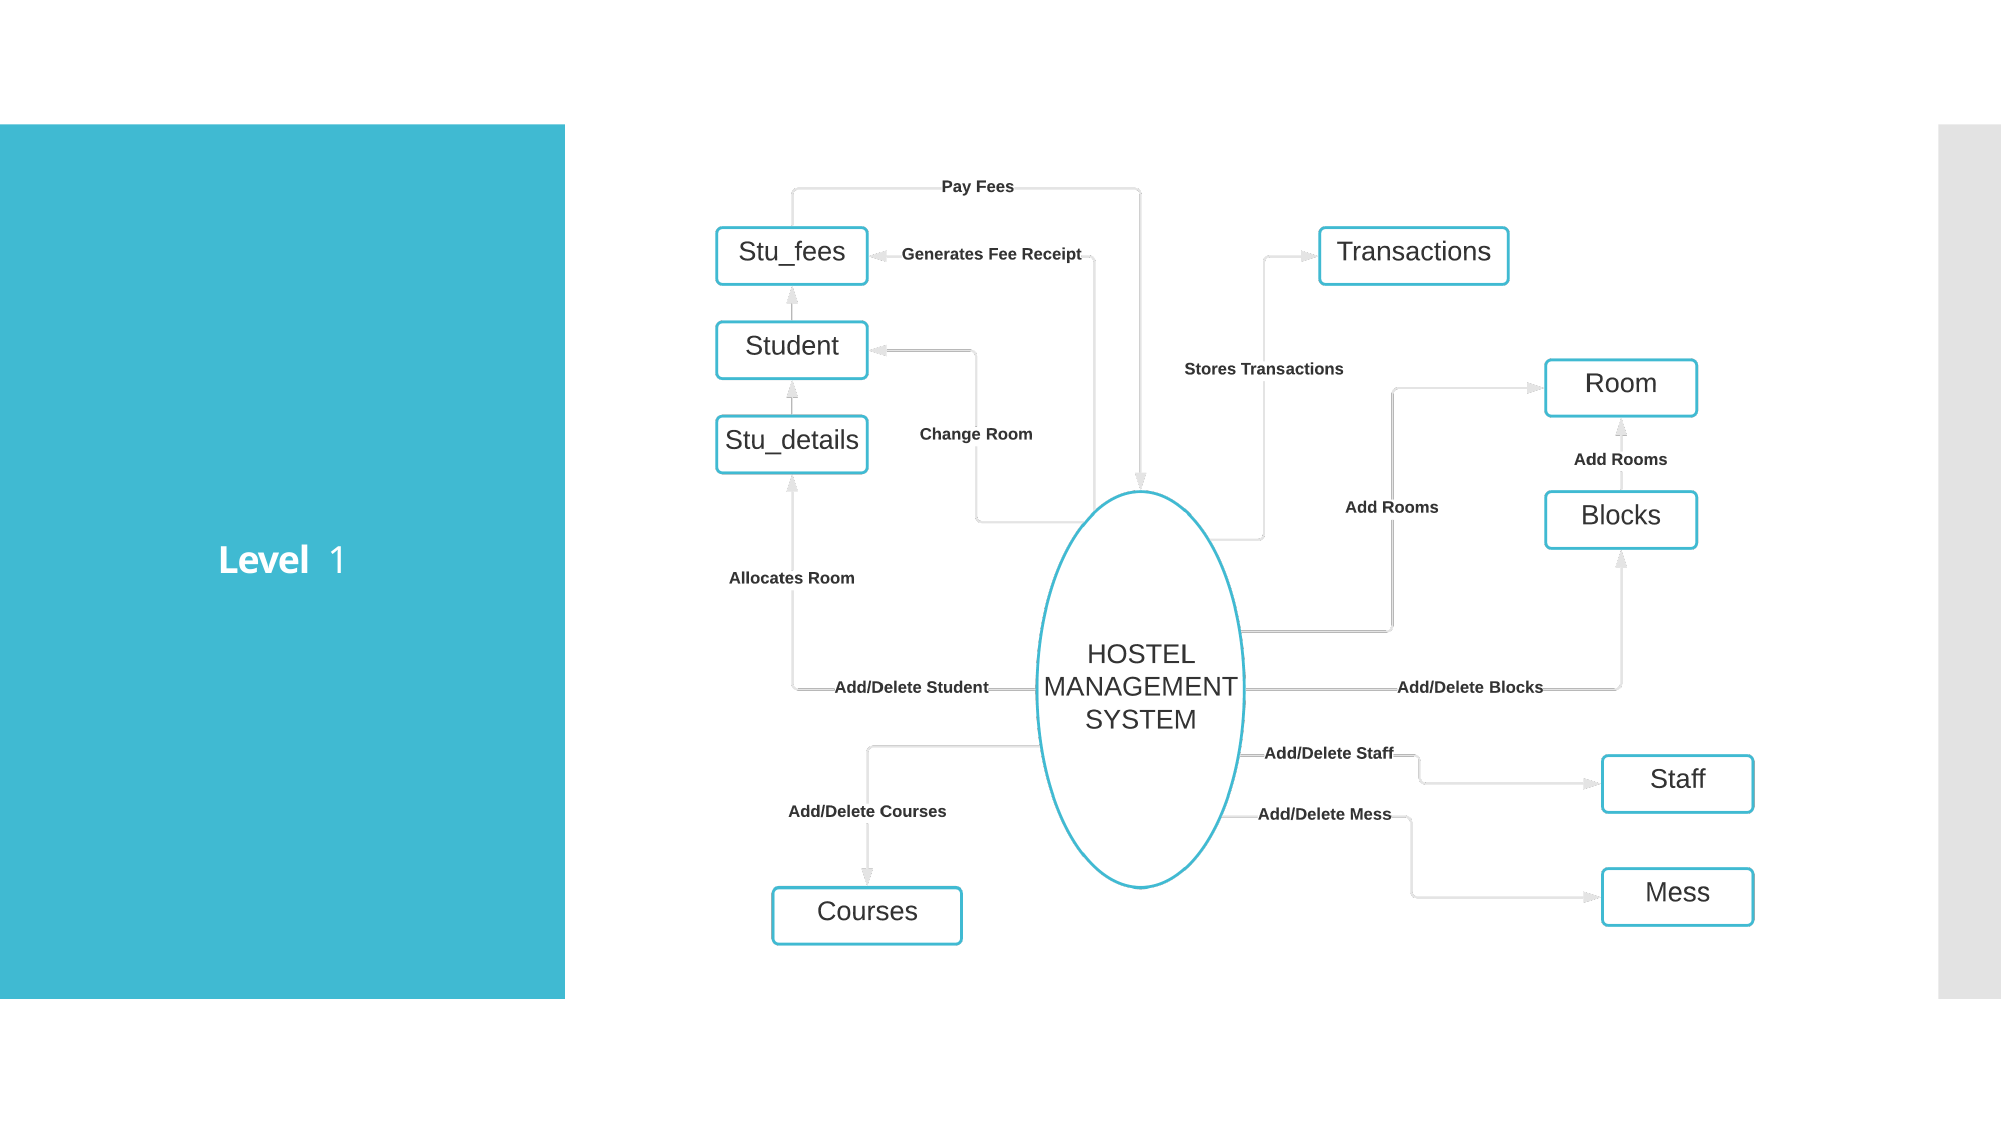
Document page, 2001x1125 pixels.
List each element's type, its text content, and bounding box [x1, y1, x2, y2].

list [678, 141, 1791, 982]
title Level 1 [41, 184, 525, 940]
